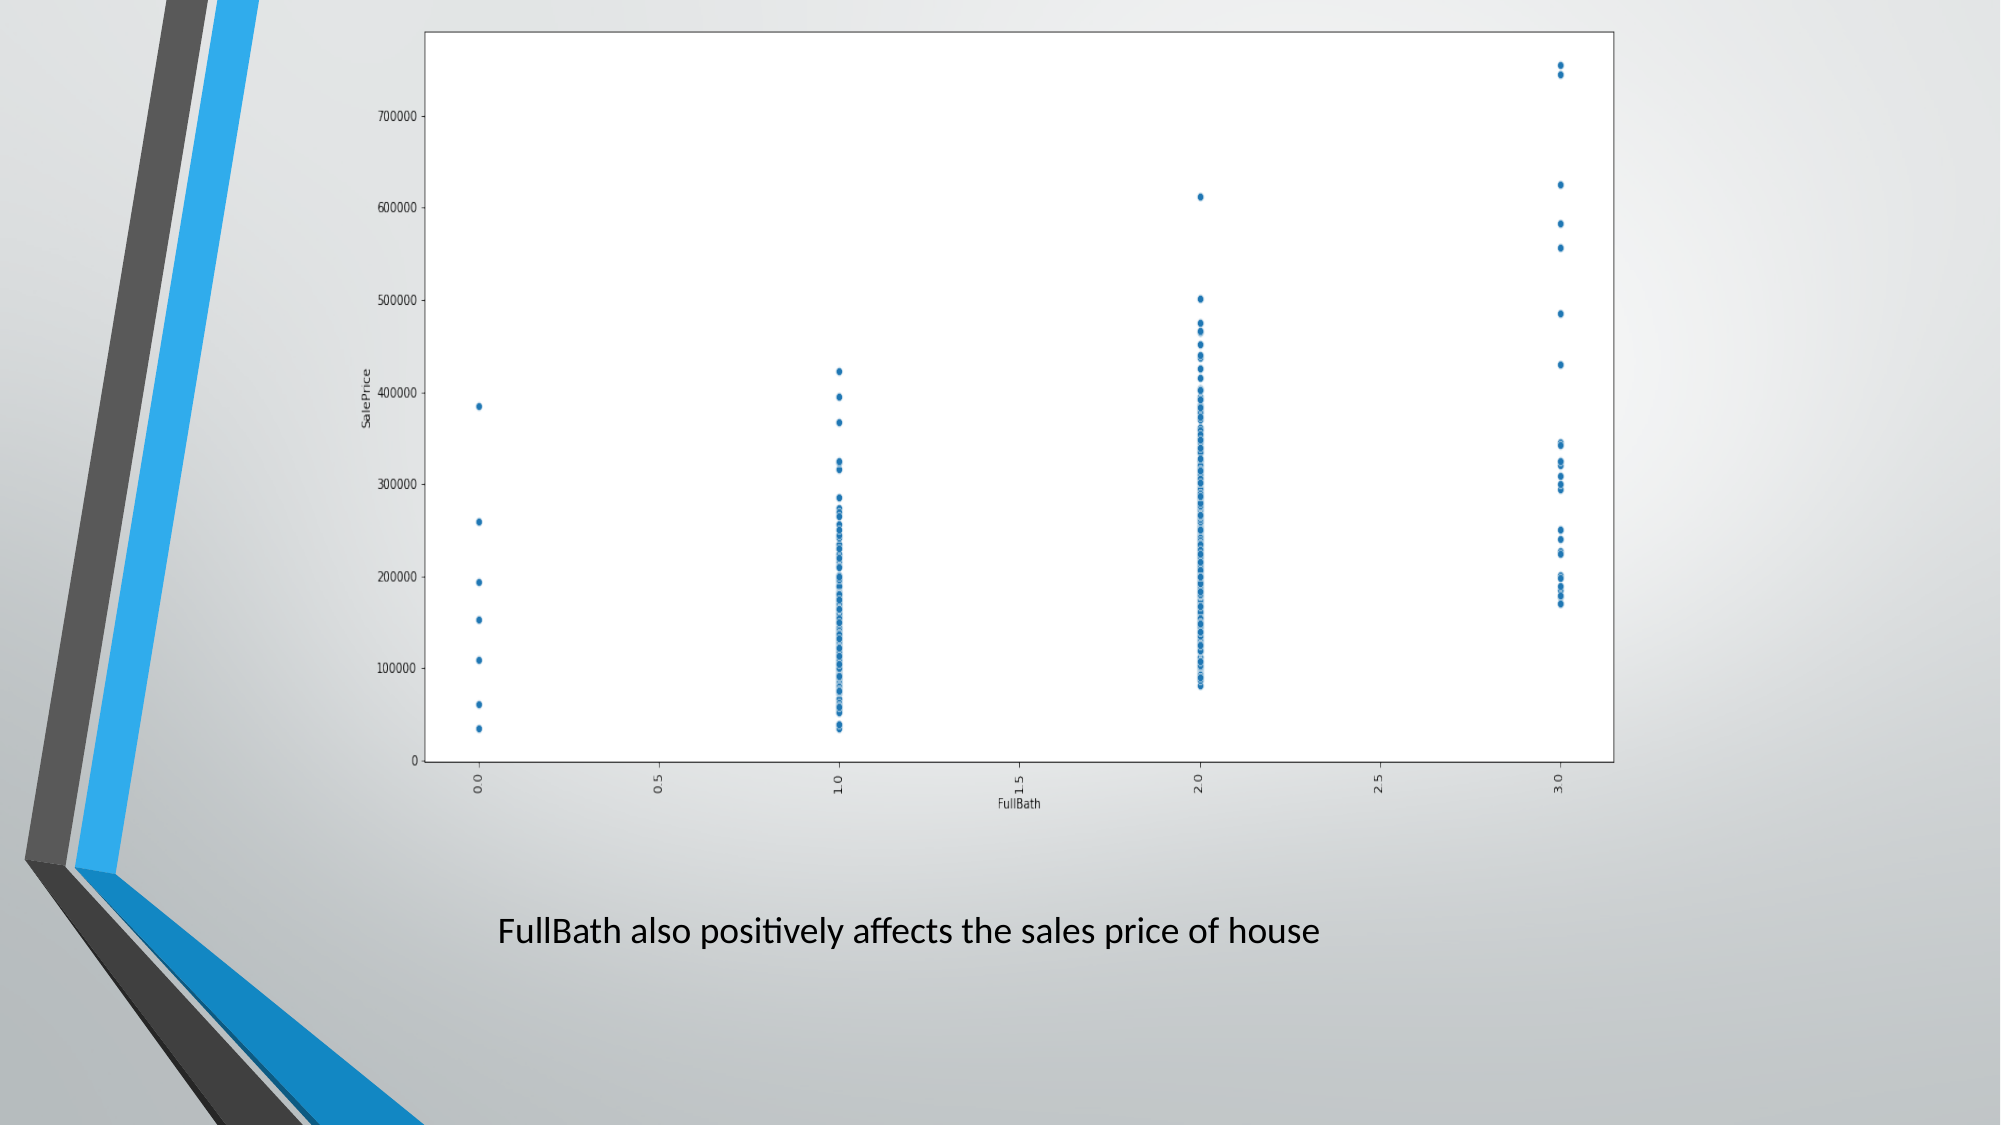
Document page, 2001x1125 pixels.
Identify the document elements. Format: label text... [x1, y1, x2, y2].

text_box FullBath also positively affects the sales price of house [370, 895, 1371, 959]
picture [354, 22, 1621, 821]
